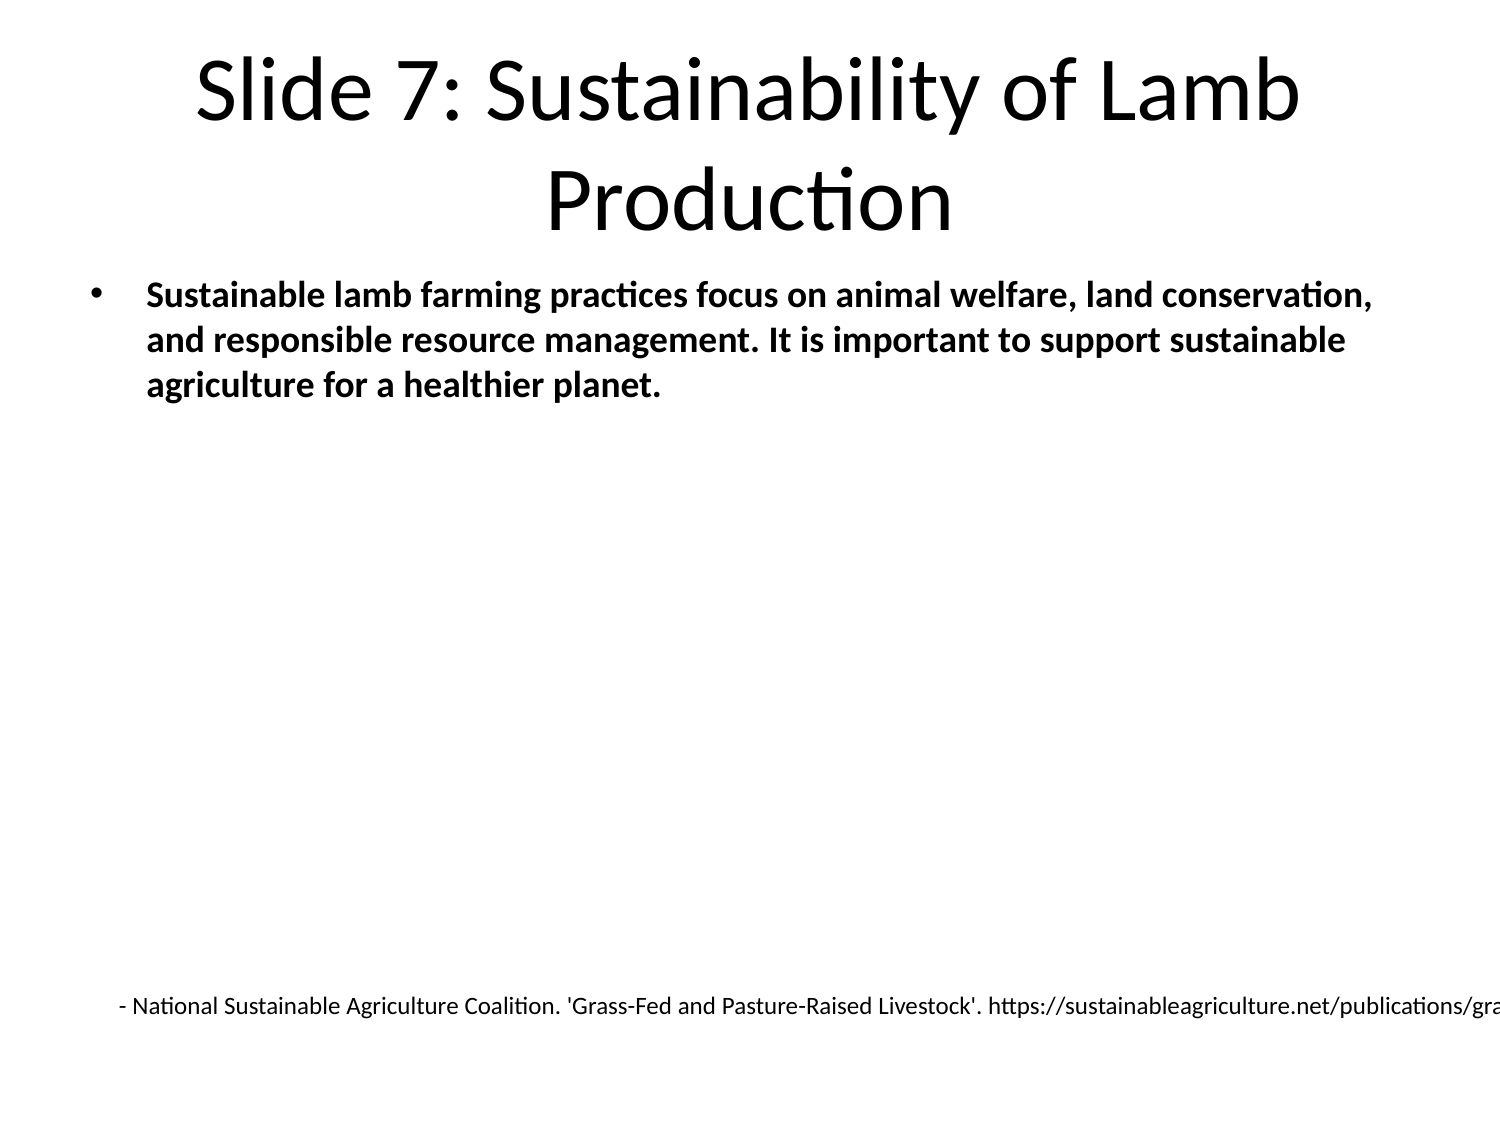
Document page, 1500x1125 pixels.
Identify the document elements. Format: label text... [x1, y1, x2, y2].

list Sustainable lamb farming practices focus on animal welfare, land conservation, and responsible resource management. It is important to support sustainable agriculture for a healthier planet. [75, 262, 1425, 1005]
title Slide 7: Sustainability of Lamb Production [75, 45, 1425, 233]
text_box - National Sustainable Agriculture Coalition. 'Grass-Fed and Pasture-Raised Livestock'. https://sustainableagriculture.net/publications/grass-fed-pasture-raised-livestock/ [104, 937, 1500, 1028]
